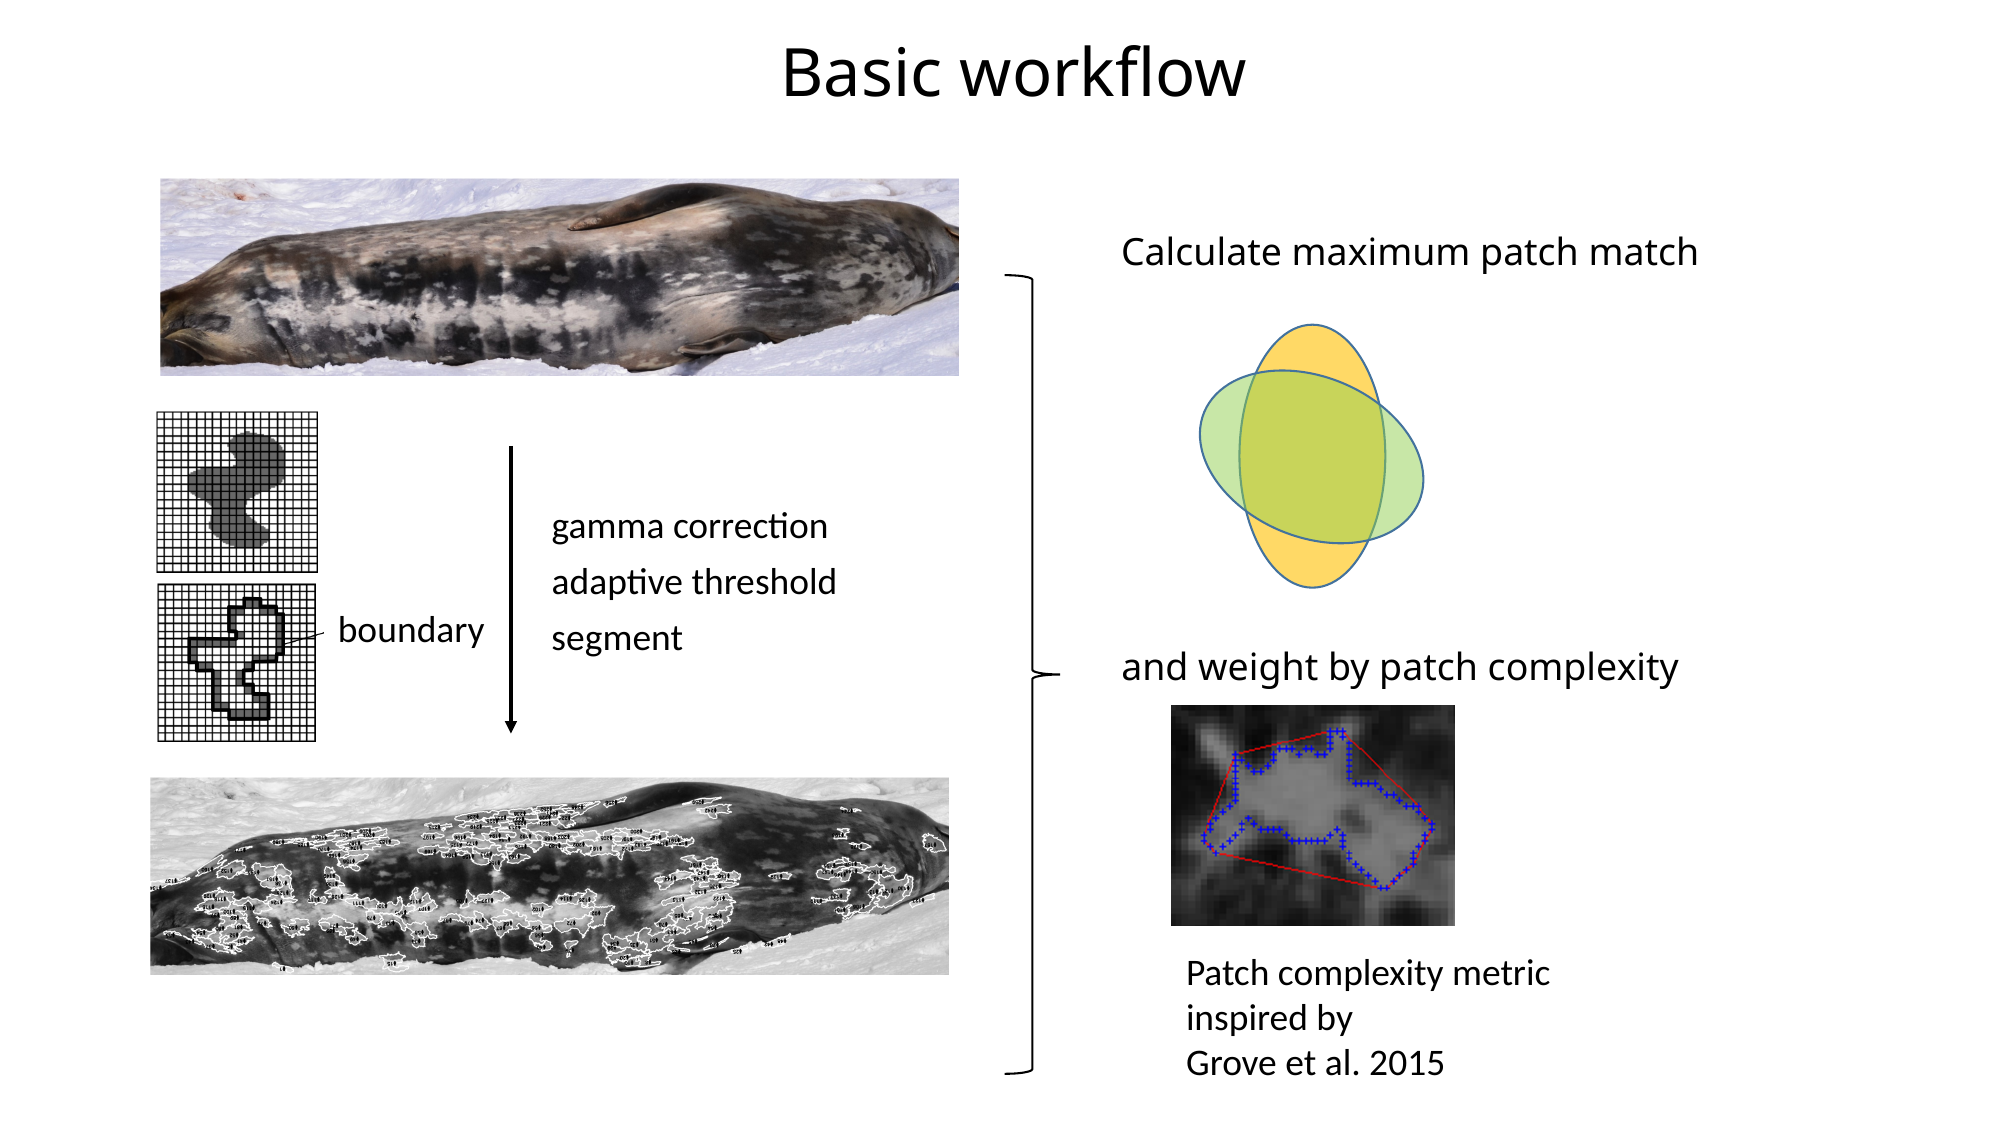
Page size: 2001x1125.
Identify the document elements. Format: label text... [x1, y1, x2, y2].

picture [160, 178, 959, 376]
picture [150, 405, 324, 749]
text_box boundary [324, 597, 509, 658]
text_box adaptive threshold [536, 549, 860, 609]
text_box [1255, 323, 1381, 403]
text_box Patch complexity metric inspired by Grove et al. 2015 [1171, 940, 1630, 1091]
text_box Calculate maximum patch match [1106, 220, 1788, 281]
picture [1171, 705, 1455, 926]
text_box Basic workflow [174, 22, 1854, 118]
text_box [1198, 369, 1425, 545]
text_box gamma correction [536, 493, 860, 549]
text_box and weight by patch complexity [1106, 635, 1750, 696]
picture [150, 777, 949, 975]
text_box [1245, 513, 1369, 589]
text_box [1004, 274, 1061, 1075]
text_box segment [536, 609, 725, 665]
